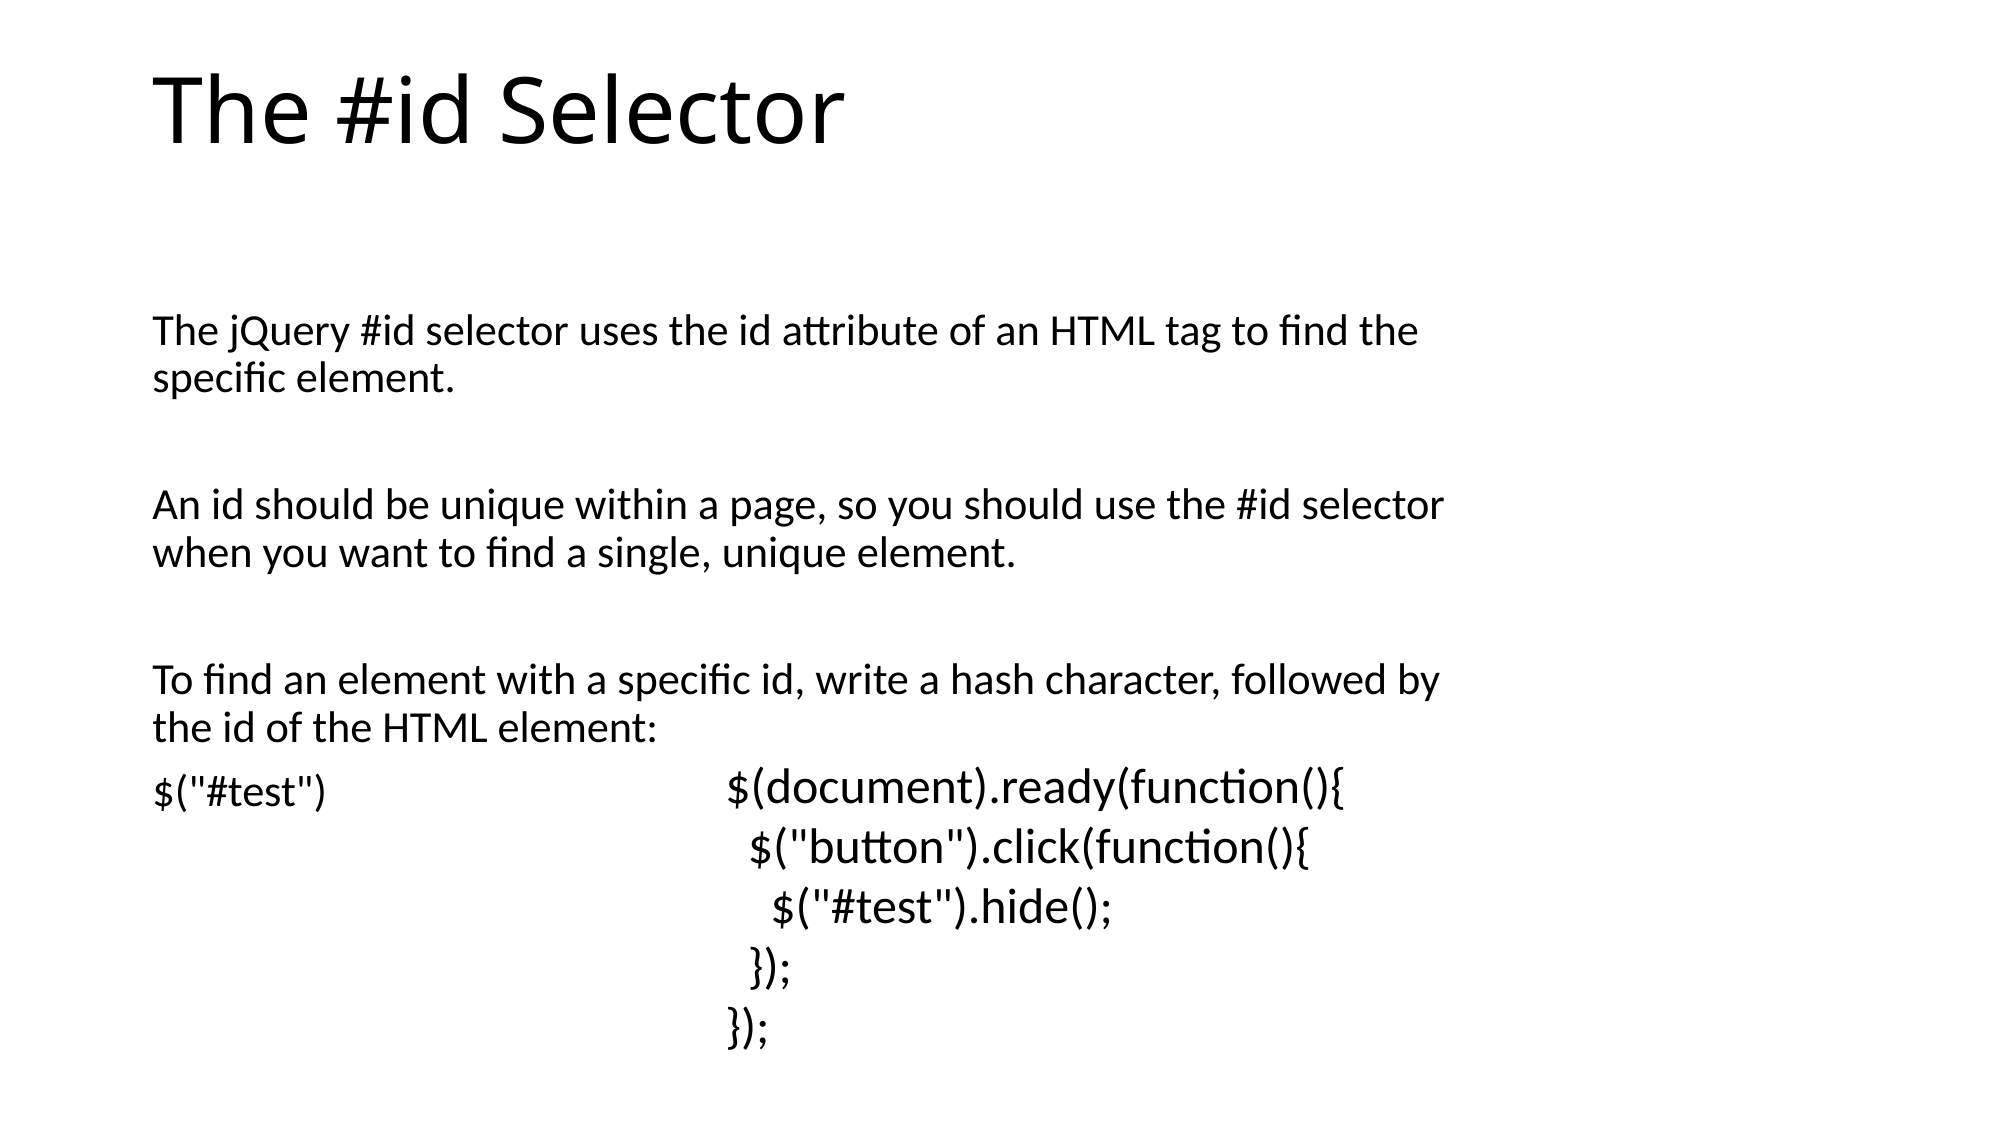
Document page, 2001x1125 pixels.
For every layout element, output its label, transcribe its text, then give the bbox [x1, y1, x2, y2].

title The #id Selector [137, 59, 1863, 278]
list The jQuery #id selector uses the id attribute of an HTML tag to find the specific element. An id should be unique within a page, so you should use the #id selector when you want to find a single, unique element. To find an element with a specific id, write a hash character, followed by the id of the HTML element: $("#test") [137, 299, 1517, 825]
text_box $(document).ready(function(){ $("button").click(function(){ $("#test").hide(); }); }); [710, 746, 1711, 1062]
